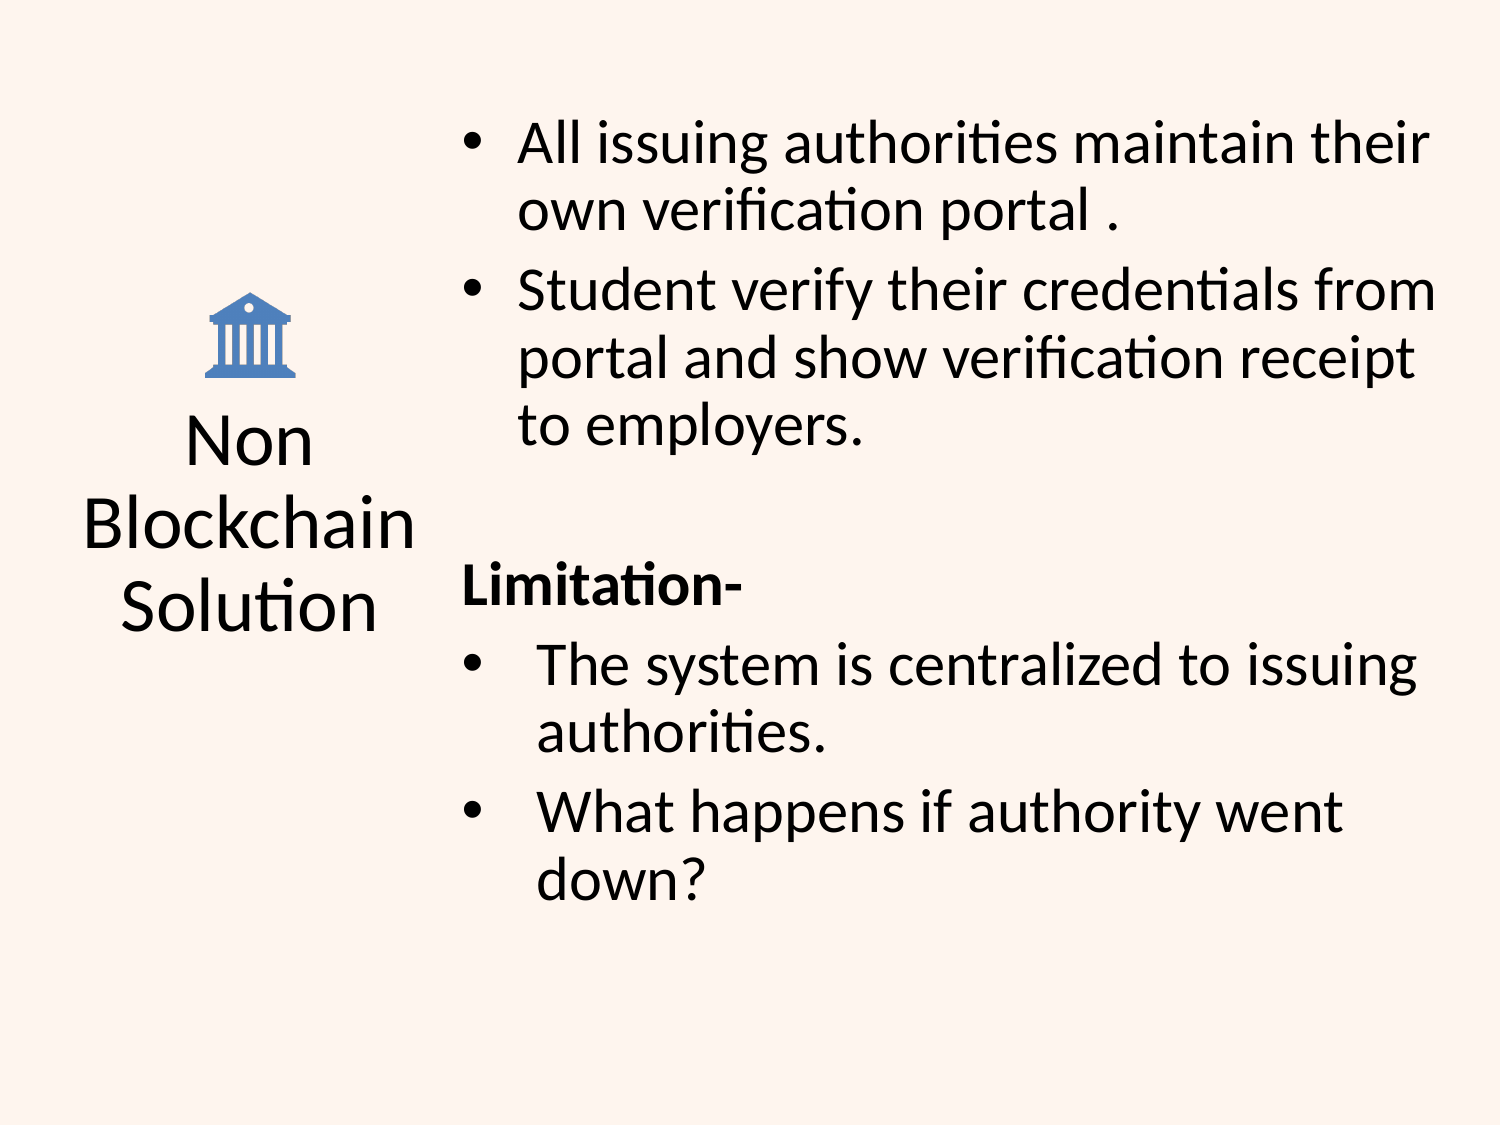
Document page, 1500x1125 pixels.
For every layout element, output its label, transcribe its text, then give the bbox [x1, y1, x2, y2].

title Non Blockchain Solution [53, 391, 446, 842]
picture [193, 278, 307, 392]
list All issuing authorities maintain their own verification portal . Student verify their credentials from portal and show verification receipt to employers. Limitation- The system is centralized to issuing authorities. What happens if authority went down? [446, 90, 1500, 1014]
